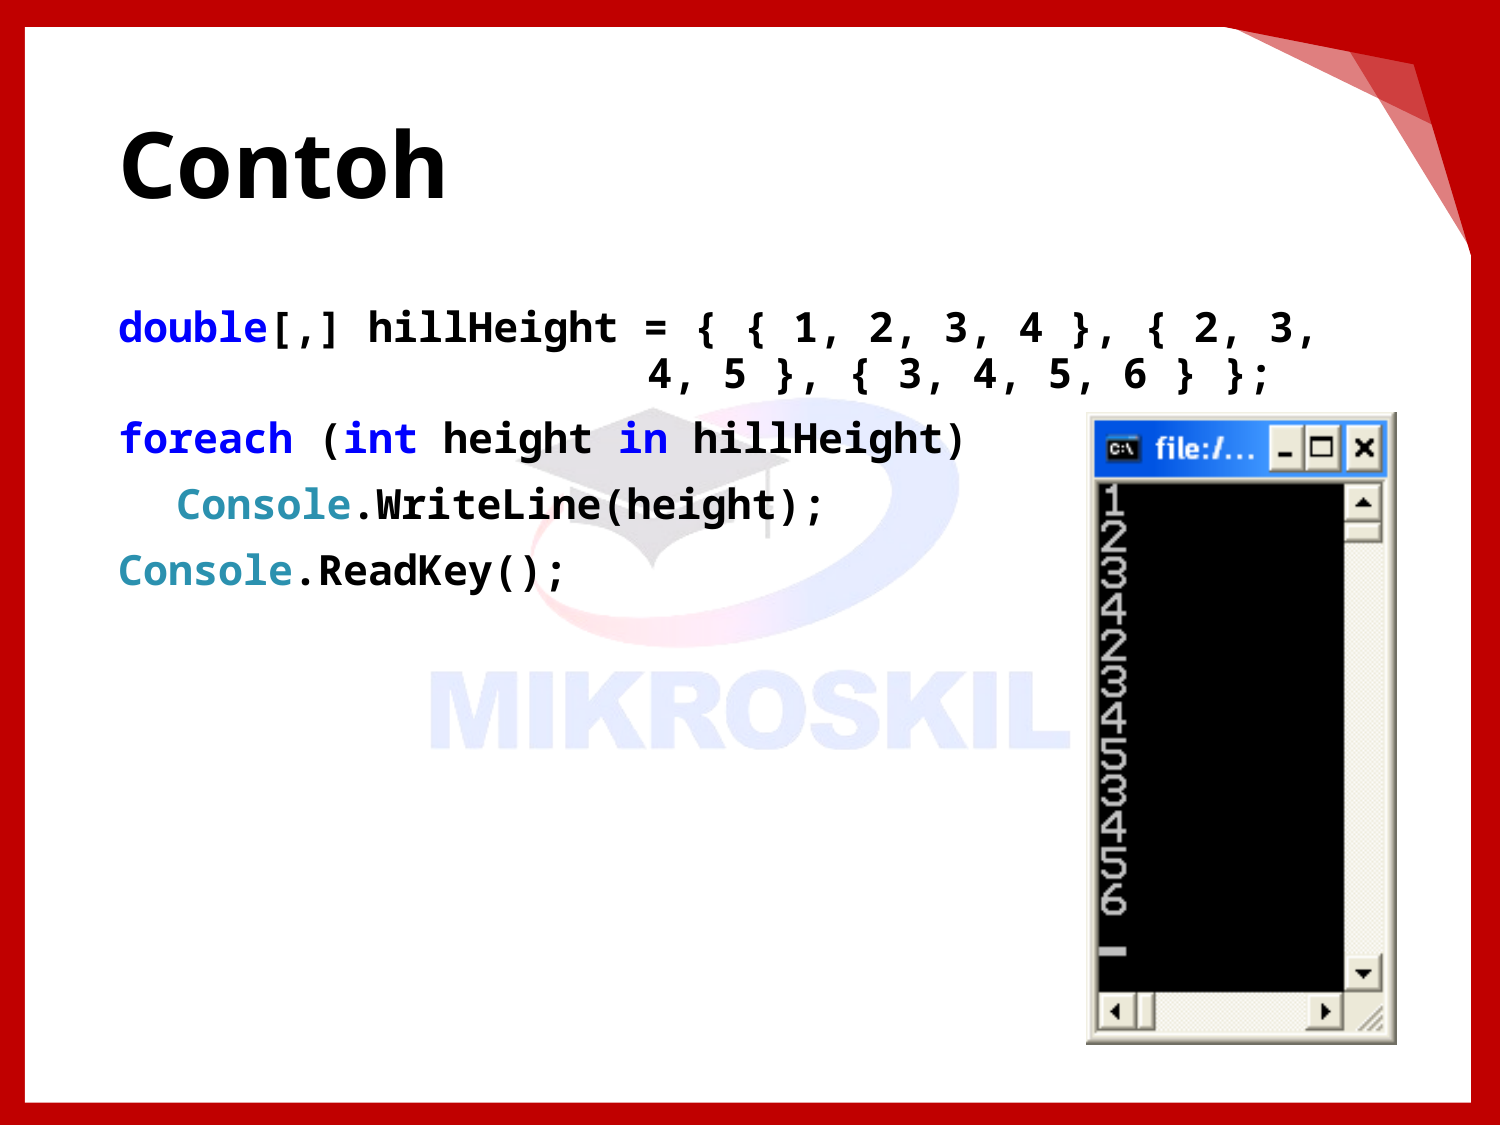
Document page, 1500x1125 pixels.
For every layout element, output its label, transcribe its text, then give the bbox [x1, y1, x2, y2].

list double[,] hillHeight = { { 1, 2, 3, 4 }, { 2, 3, 4, 5 }, { 3, 4, 5, 6 } }; foreach (int height in hillHeight) Console.WriteLine(height); Console.ReadKey(); [103, 299, 1397, 1014]
title Contoh [103, 59, 1397, 278]
picture [1086, 412, 1397, 1045]
